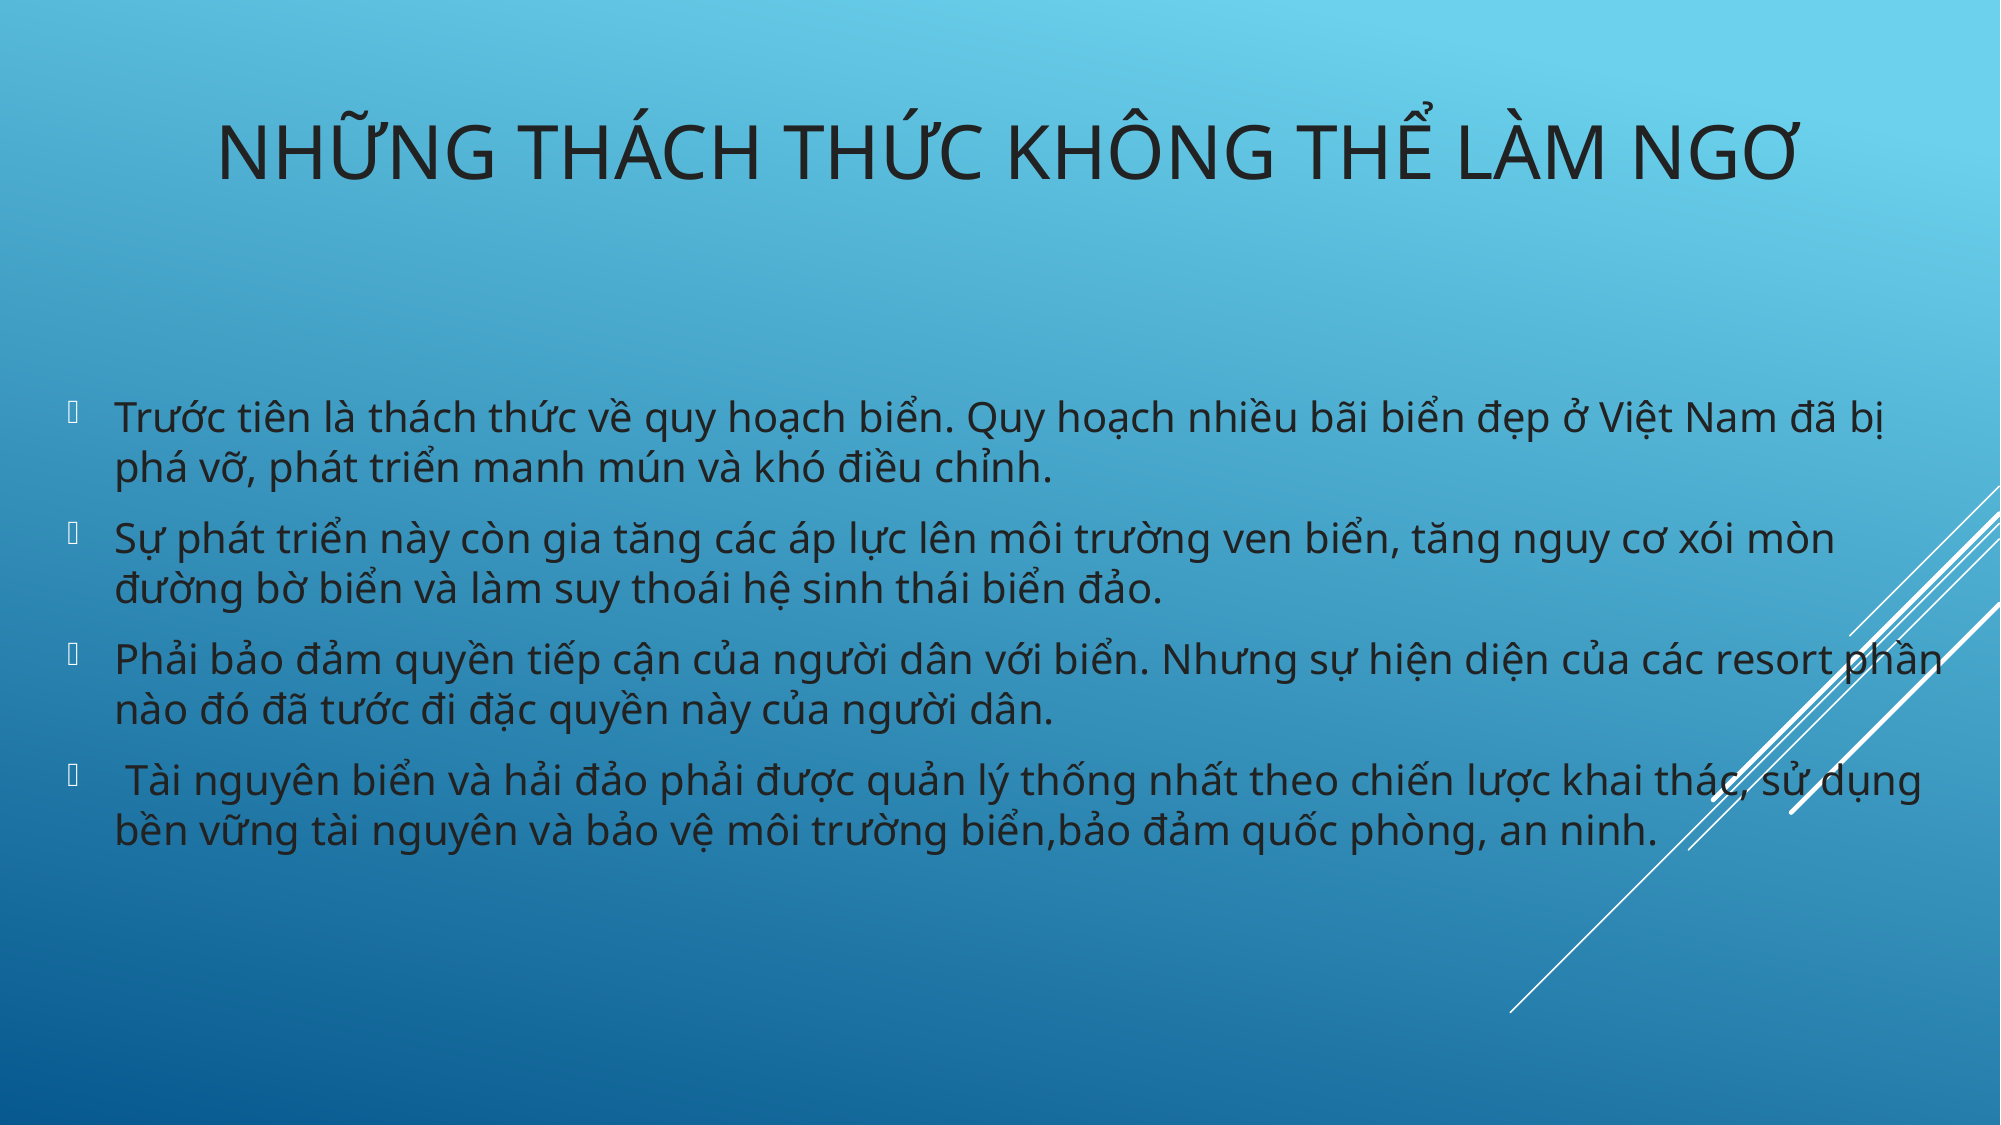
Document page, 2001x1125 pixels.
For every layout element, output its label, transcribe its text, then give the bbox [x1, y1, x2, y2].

title Những thách thức không thể làm ngơ [87, 26, 1929, 227]
list Trước tiên là thách thức về quy hoạch biển. Quy hoạch nhiều bãi biển đẹp ở Việt Nam đã bị phá vỡ, phát triển manh mún và khó điều chỉnh. Sự phát triển này còn gia tăng các áp lực lên môi trường ven biển, tăng nguy cơ xói mòn đường bờ biển và làm suy thoái hệ sinh thái biển đảo. Phải bảo đảm quyền tiếp cận của người dân với biển. Nhưng sự hiện diện của các resort phần nào đó đã tước đi đặc quyền này của người dân. Tài nguyên biển và hải đảo phải được quản lý thống nhất theo chiến lược khai thác, sử dụng bền vững tài nguyên và bảo vệ môi trường biển,bảo đảm quốc phòng, an ninh. [52, 227, 1962, 1018]
